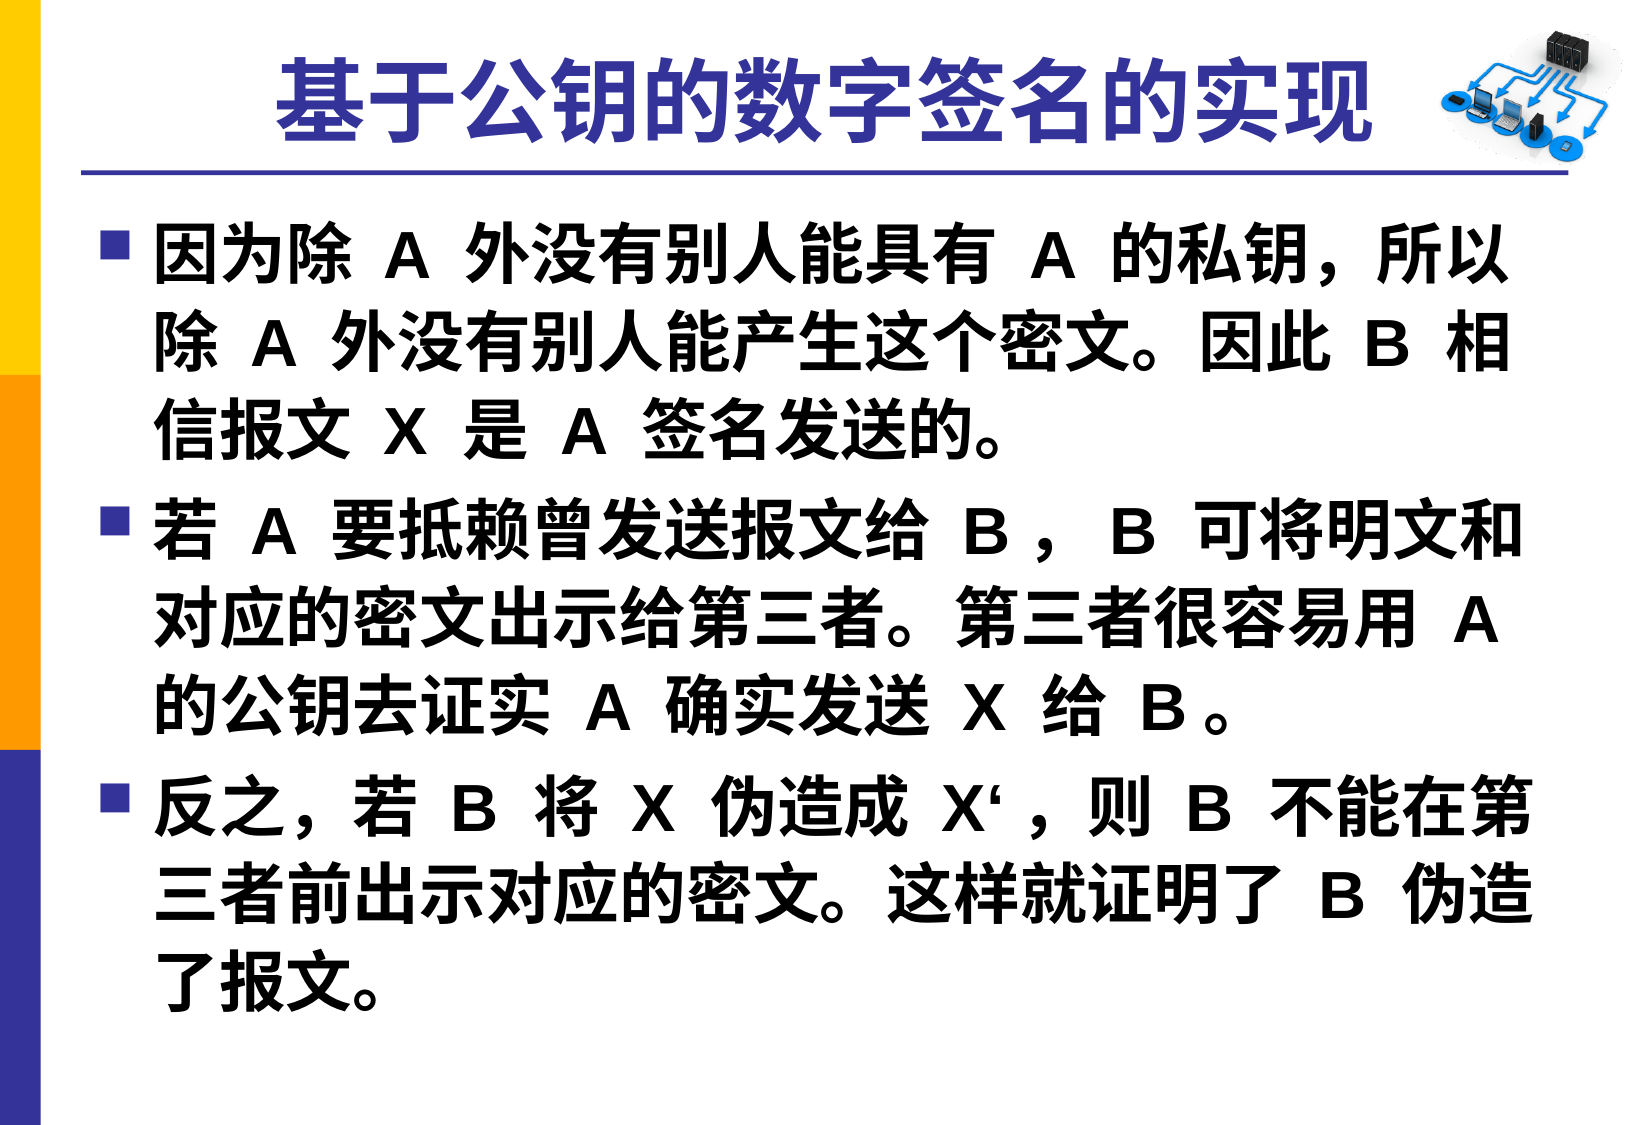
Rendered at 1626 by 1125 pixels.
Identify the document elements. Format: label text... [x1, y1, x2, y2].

title 基于公钥的数字签名的实现 [81, 30, 1569, 161]
list 因为除 A 外没有别人能具有 A 的私钥，所以除 A 外没有别人能产生这个密文。因此 B 相信报文 X 是 A 签名发送的。 若 A 要抵赖曾发送报文给 B，B 可将明文和对应的密文出示给第三者。第三者很容易用 A 的公钥去证实 A 确实发送 X 给 B。 反之，若 B 将 X 伪造成 X‘，则 B 不能在第三者前出示对应的密文。这样就证明了 B 伪造了报文。 [81, 196, 1569, 1006]
picture [1438, 30, 1624, 165]
